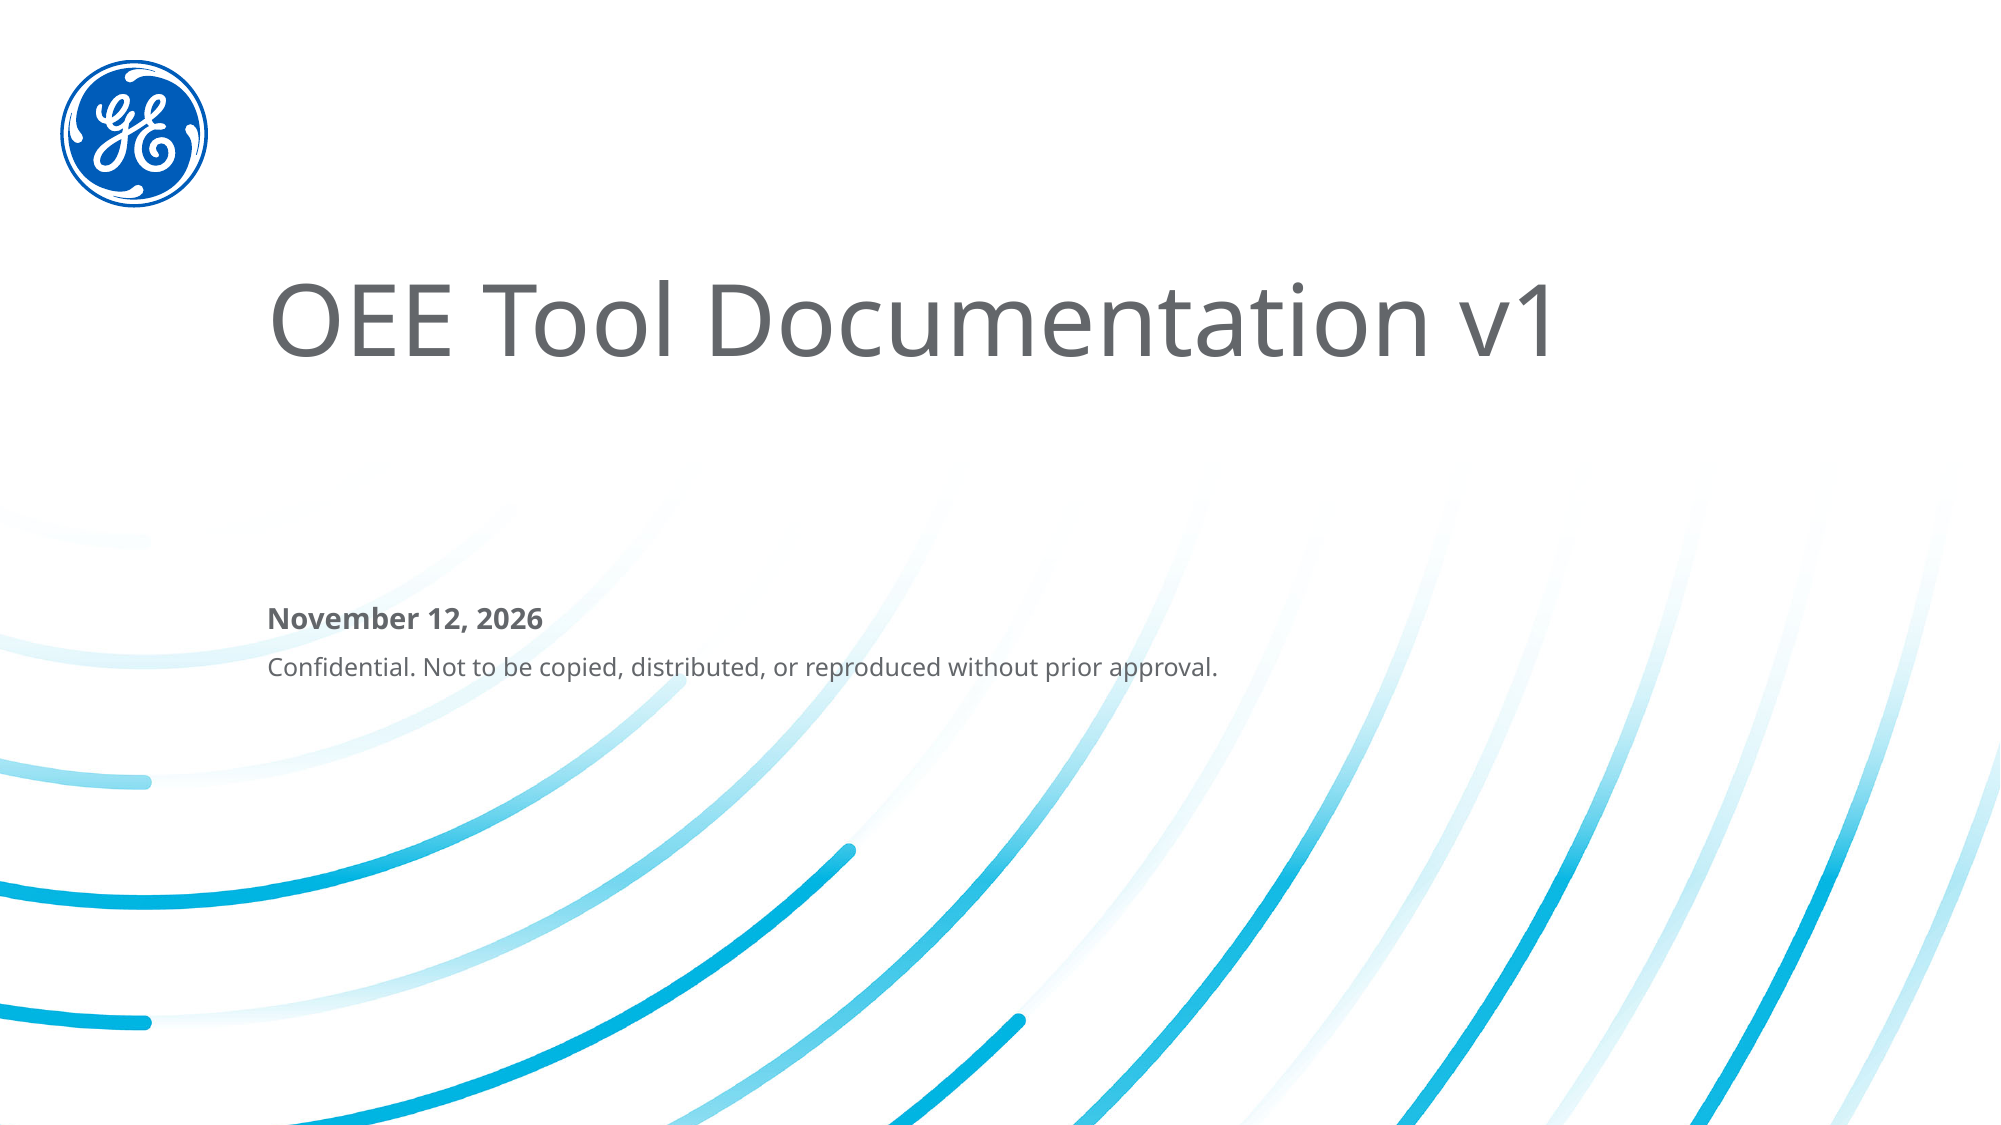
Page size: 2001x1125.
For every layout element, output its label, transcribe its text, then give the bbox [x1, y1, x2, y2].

picture [0, 0, 2001, 1125]
title OEE Tool Documentation v1 [267, 270, 1744, 526]
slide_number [266, 600, 1000, 642]
